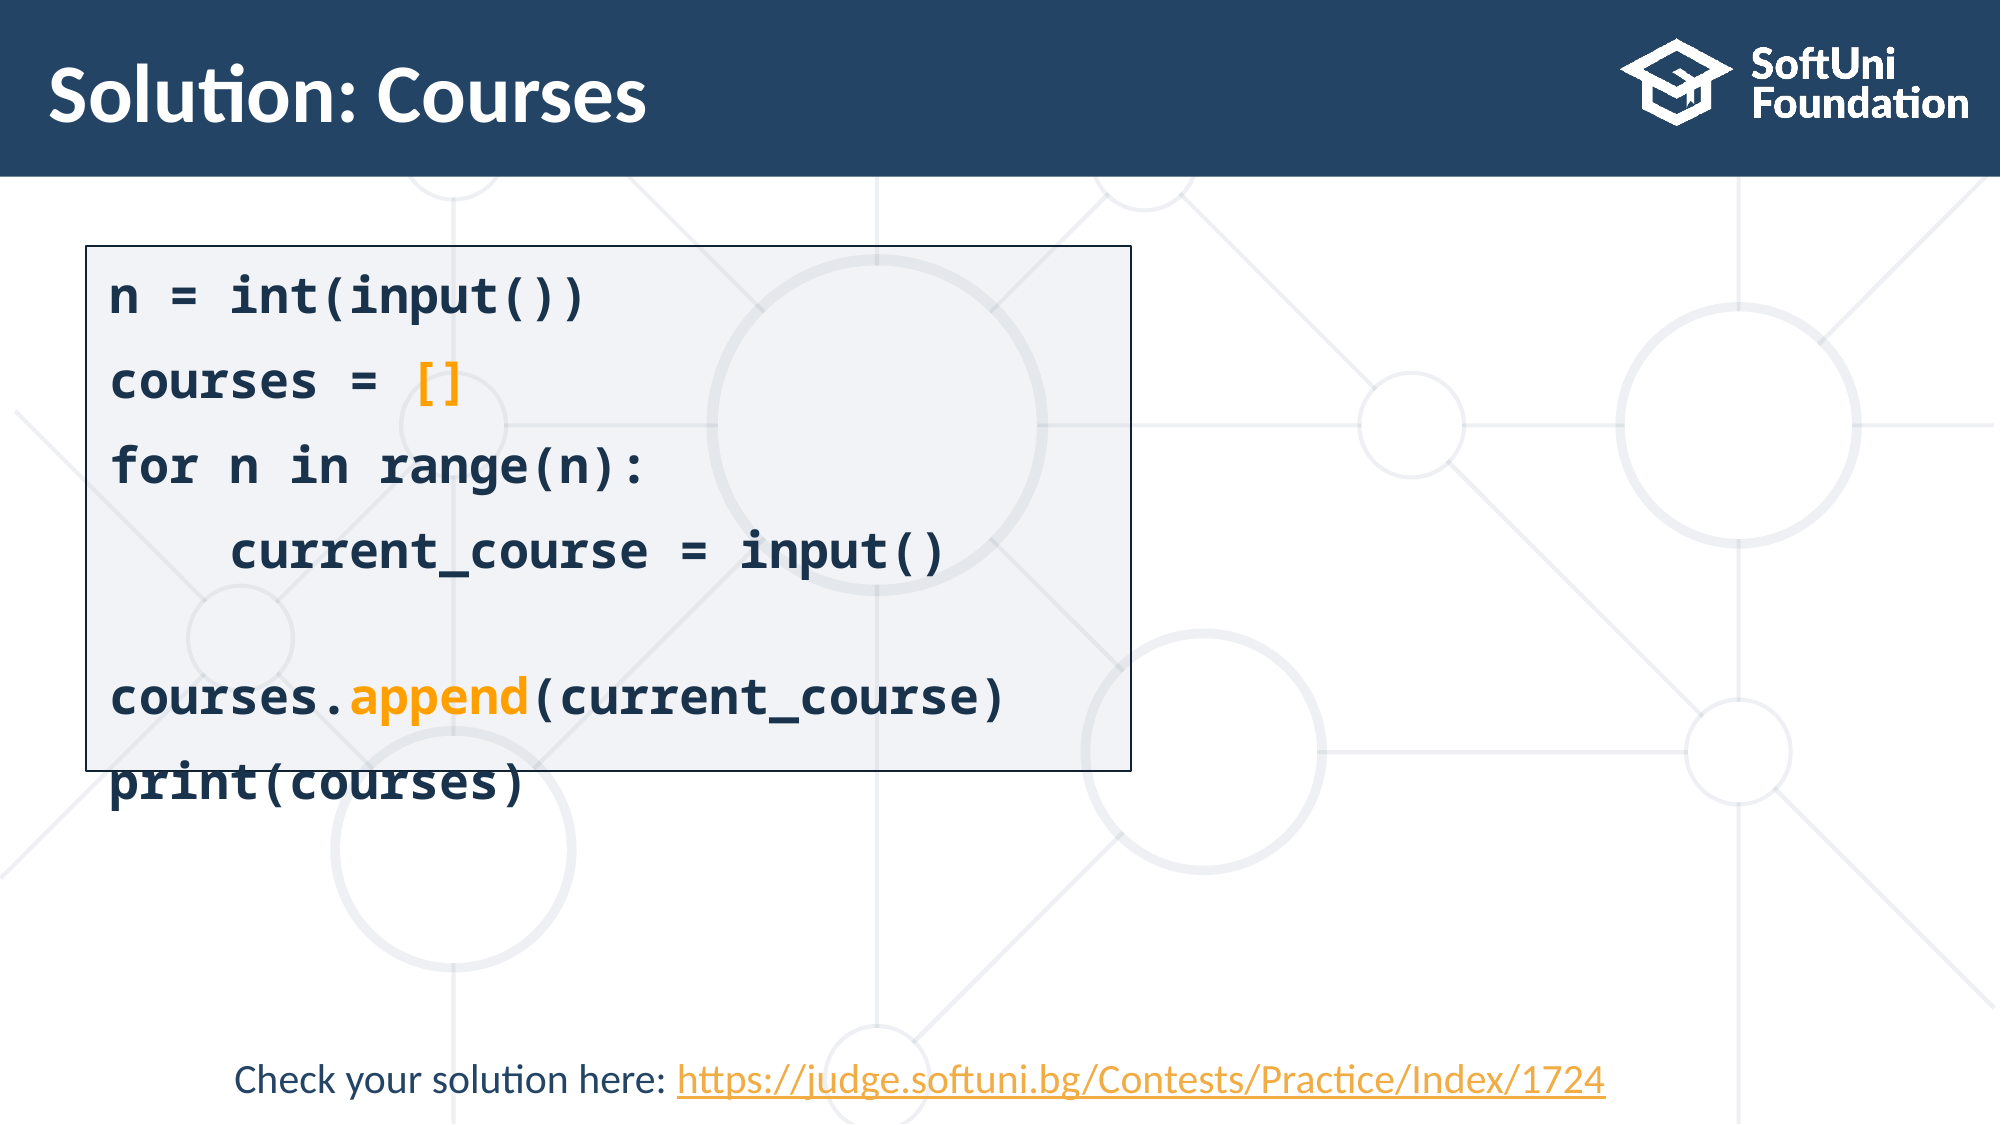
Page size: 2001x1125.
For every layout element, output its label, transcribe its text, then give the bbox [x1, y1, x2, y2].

text_box Check your solution here: https://judge.softuni.bg/Contests/Practice/Index/1724 [51, 1044, 1789, 1109]
title Solution: Courses [31, 16, 1591, 162]
list n = int(input()) courses = [] for n in range(n): current_course = input() courses.append(current_course) print(courses) [85, 245, 1132, 772]
picture [1619, 38, 1968, 126]
